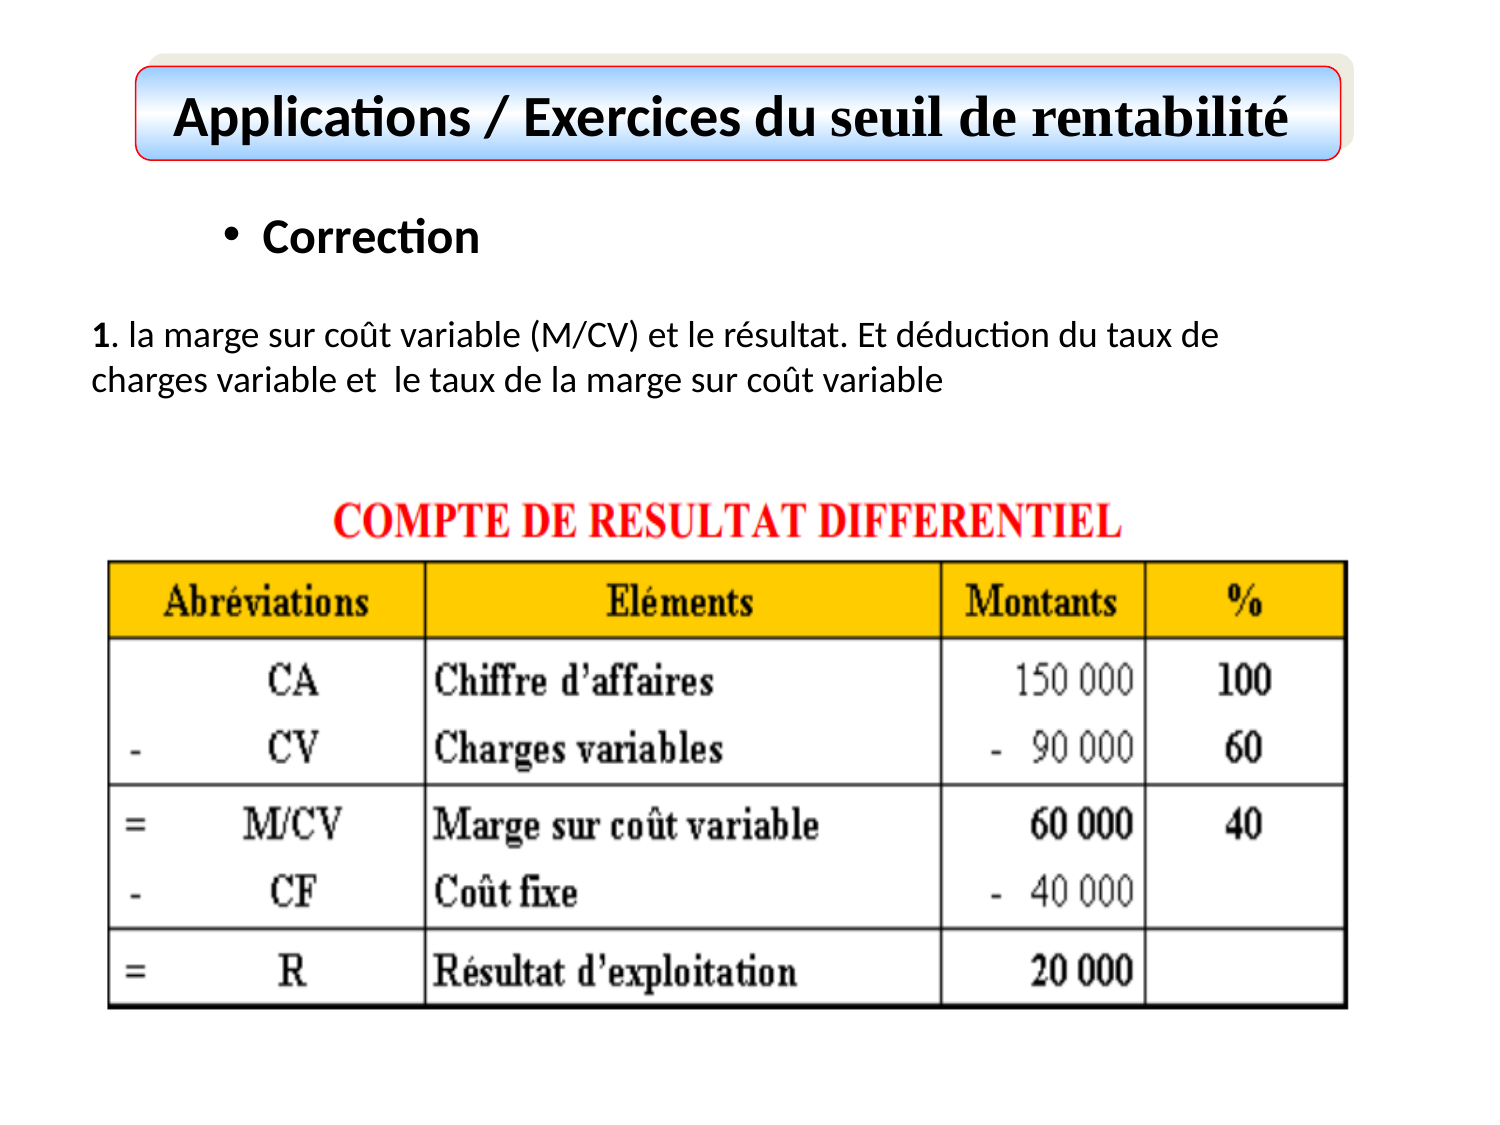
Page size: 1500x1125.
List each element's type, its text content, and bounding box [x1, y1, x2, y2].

text_box Correction [208, 196, 496, 271]
picture [52, 491, 1390, 1036]
text_box 1. la marge sur coût variable (M/CV) et le résultat. Et déduction du taux de charges variable et le taux de la marge sur coût variable [76, 302, 1353, 408]
text_box Applications / Exercices du seuil de rentabilité [135, 66, 1341, 161]
